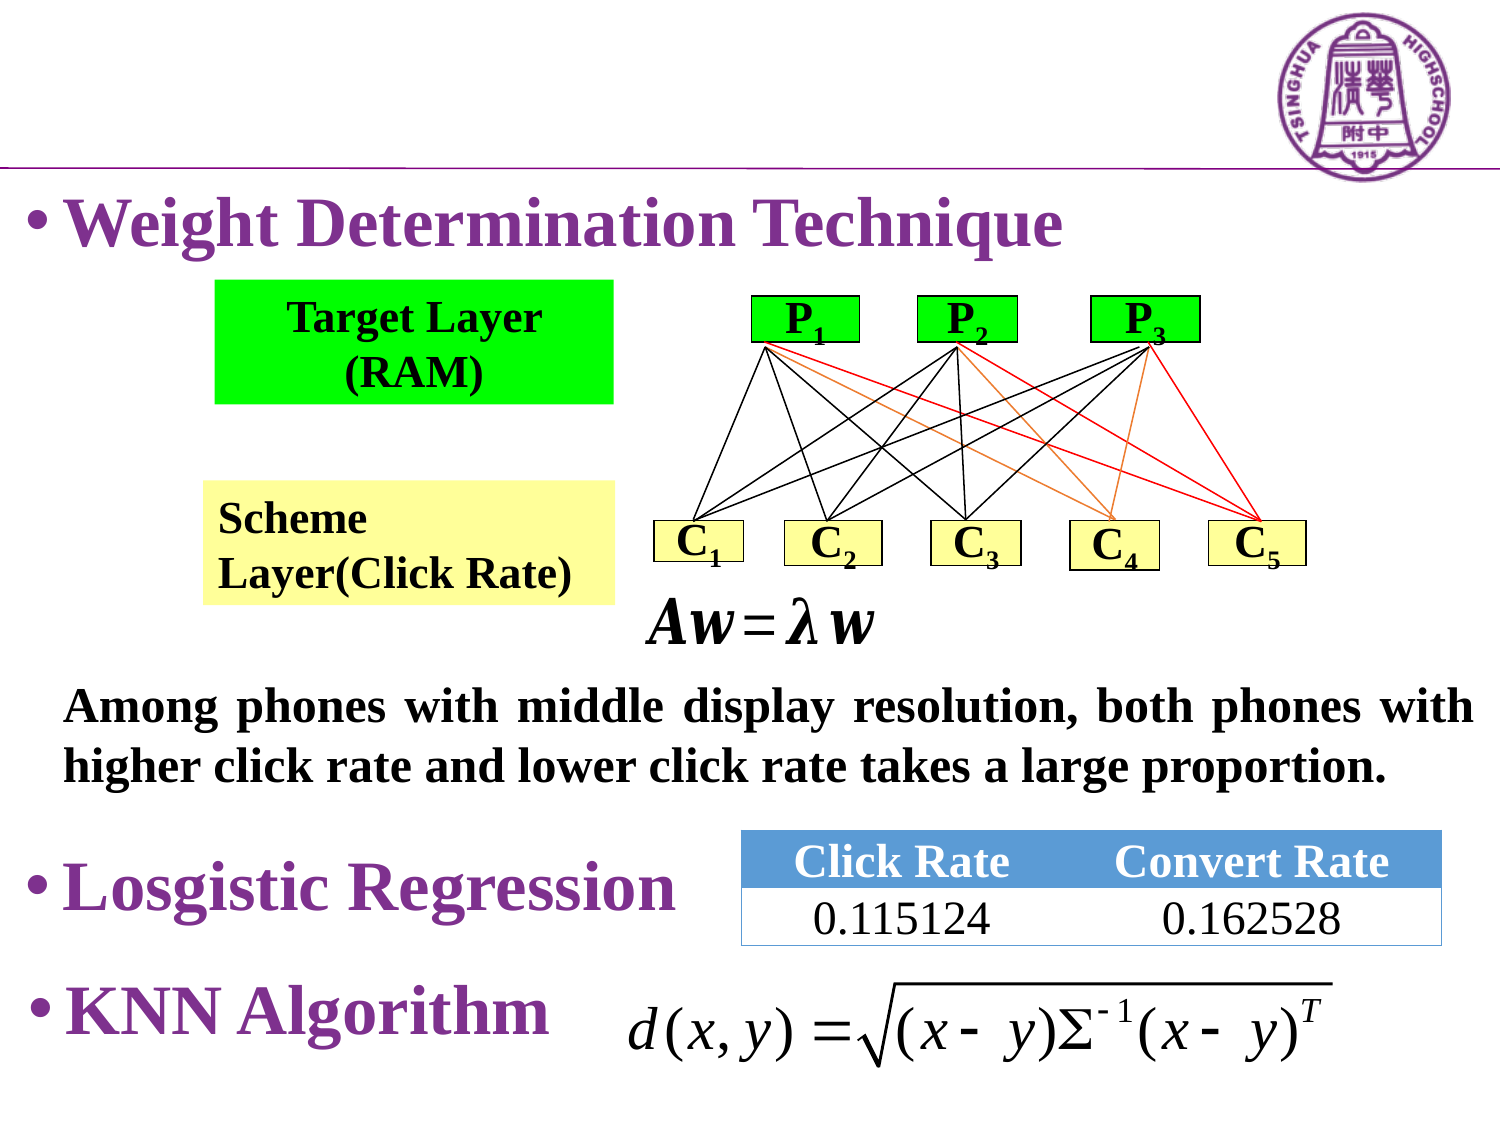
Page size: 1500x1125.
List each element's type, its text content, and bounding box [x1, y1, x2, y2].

table_header Click Rate [742, 831, 1063, 888]
picture [1277, 170, 1451, 183]
text_box Among phones with middle display resolution, both phones with higher click rate and lower click rate takes a large proportion. [47, 665, 1490, 796]
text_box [618, 968, 1348, 1080]
table_cell 0.162528 [1063, 888, 1441, 945]
table_header Convert Rate [1063, 831, 1441, 887]
picture [1277, 12, 1451, 168]
text_box Losgistic Regression [10, 842, 727, 934]
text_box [203, 279, 1307, 607]
text_box Weight Determination Technique [10, 177, 1226, 269]
text_box KNN Algorithm [13, 965, 585, 1057]
table_cell 0.115124 [742, 888, 1063, 945]
